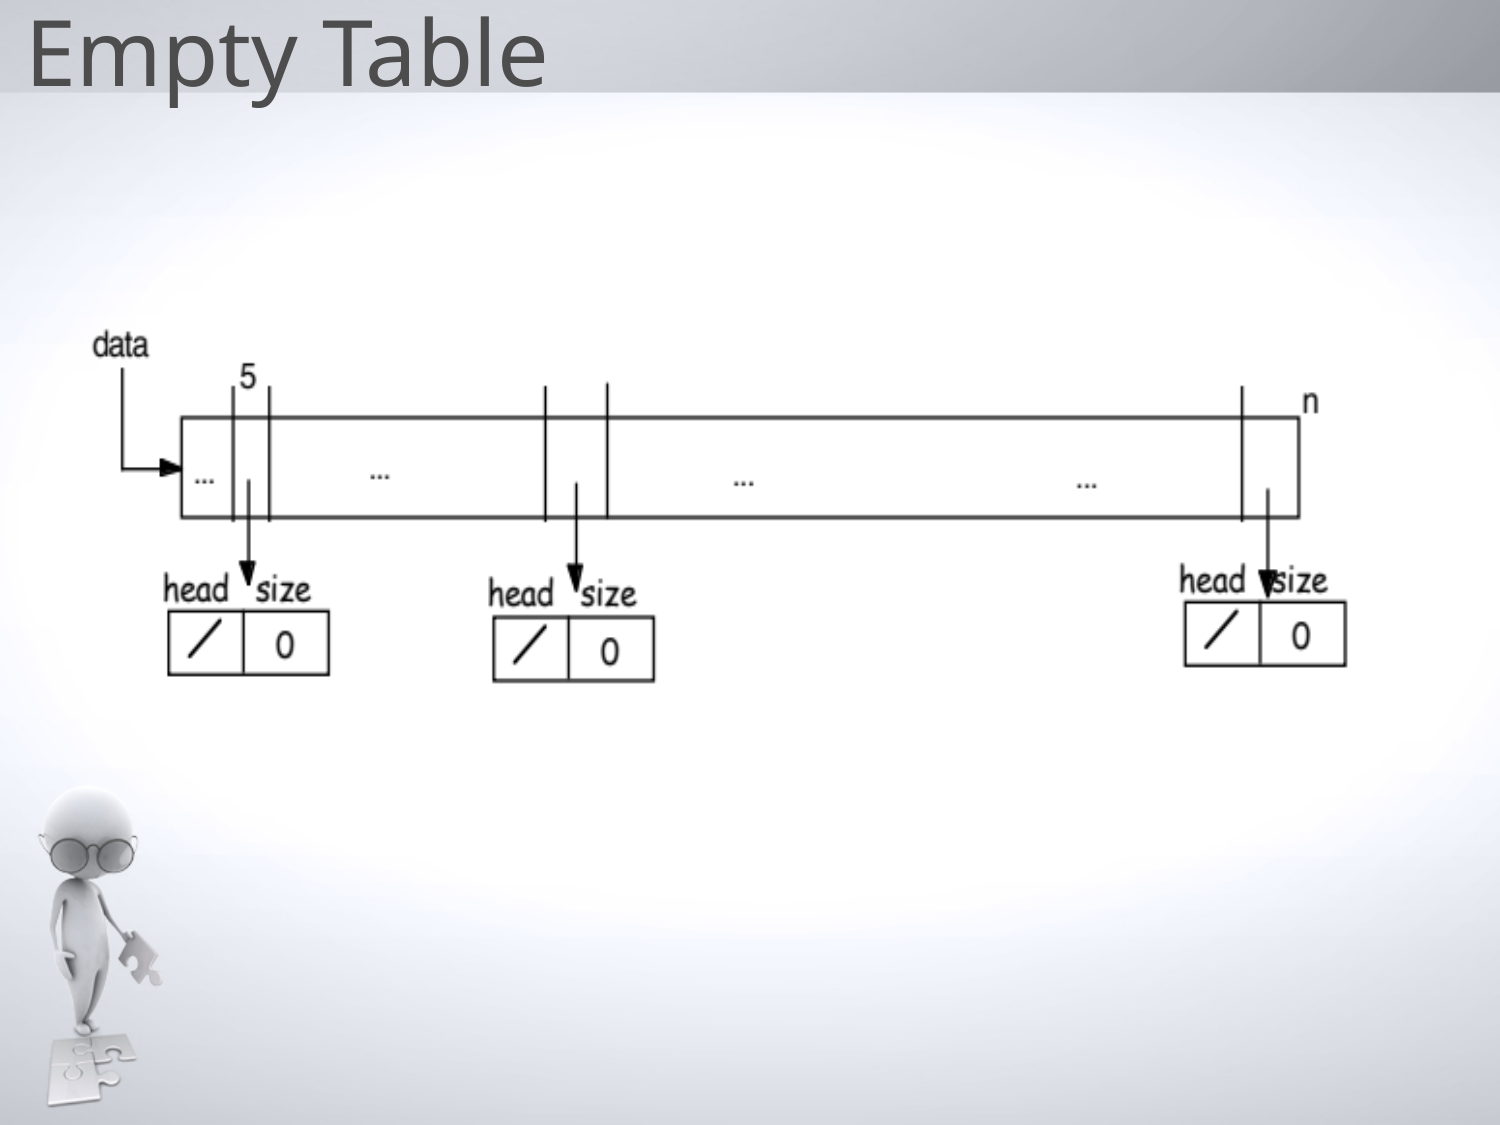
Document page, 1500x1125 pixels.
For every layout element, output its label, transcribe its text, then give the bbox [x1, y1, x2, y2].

picture [0, 0, 1500, 1125]
text_box Empty Table [10, 6, 70, 94]
text_box Empty Table [1427, 6, 1436, 94]
